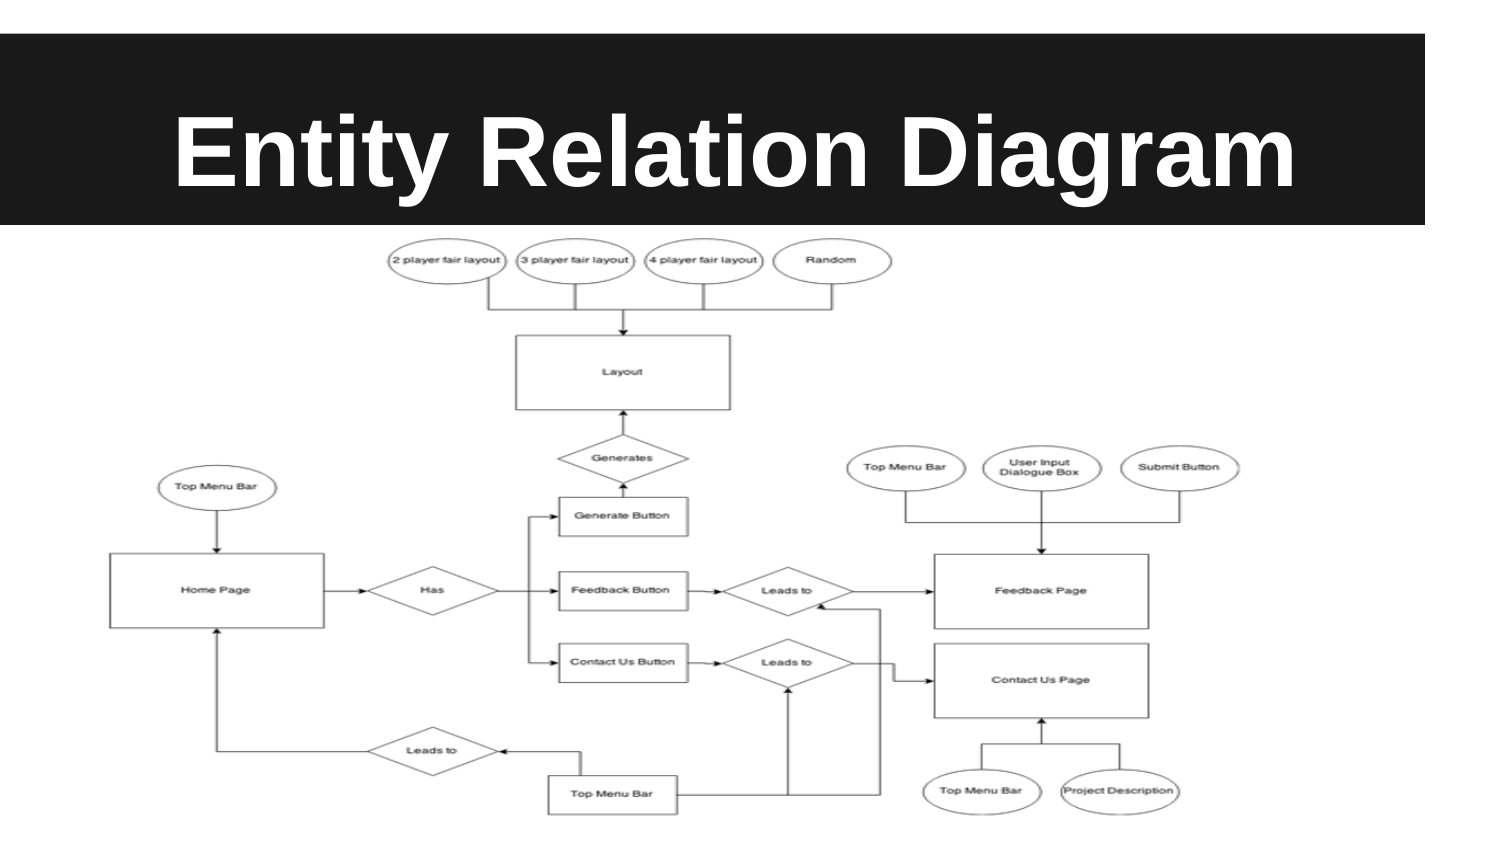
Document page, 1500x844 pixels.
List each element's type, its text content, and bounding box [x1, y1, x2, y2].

title Entity Relation Diagram [75, 33, 1425, 221]
picture [106, 236, 1244, 820]
